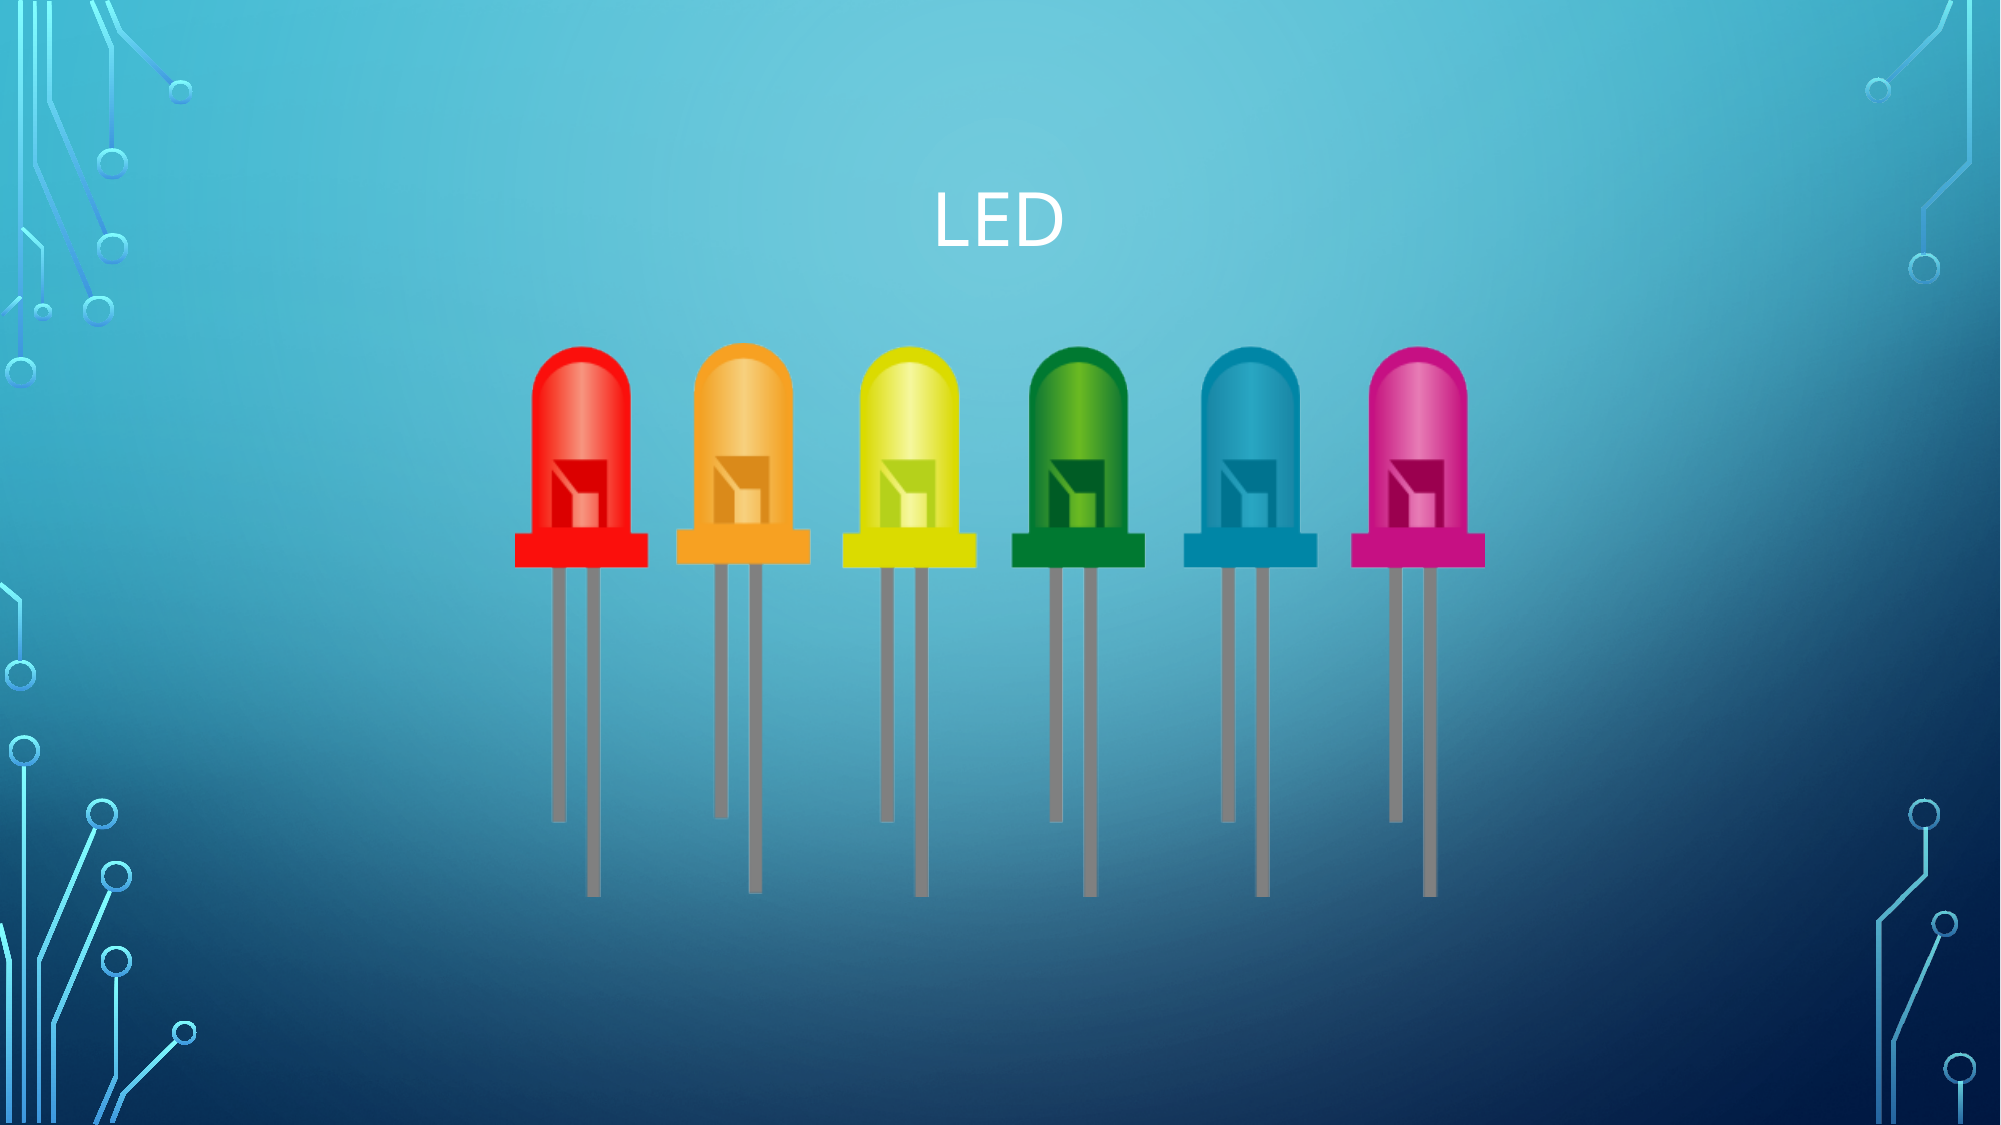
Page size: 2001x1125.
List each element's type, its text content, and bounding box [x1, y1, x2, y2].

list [515, 343, 1485, 897]
title Led [187, 101, 1813, 344]
